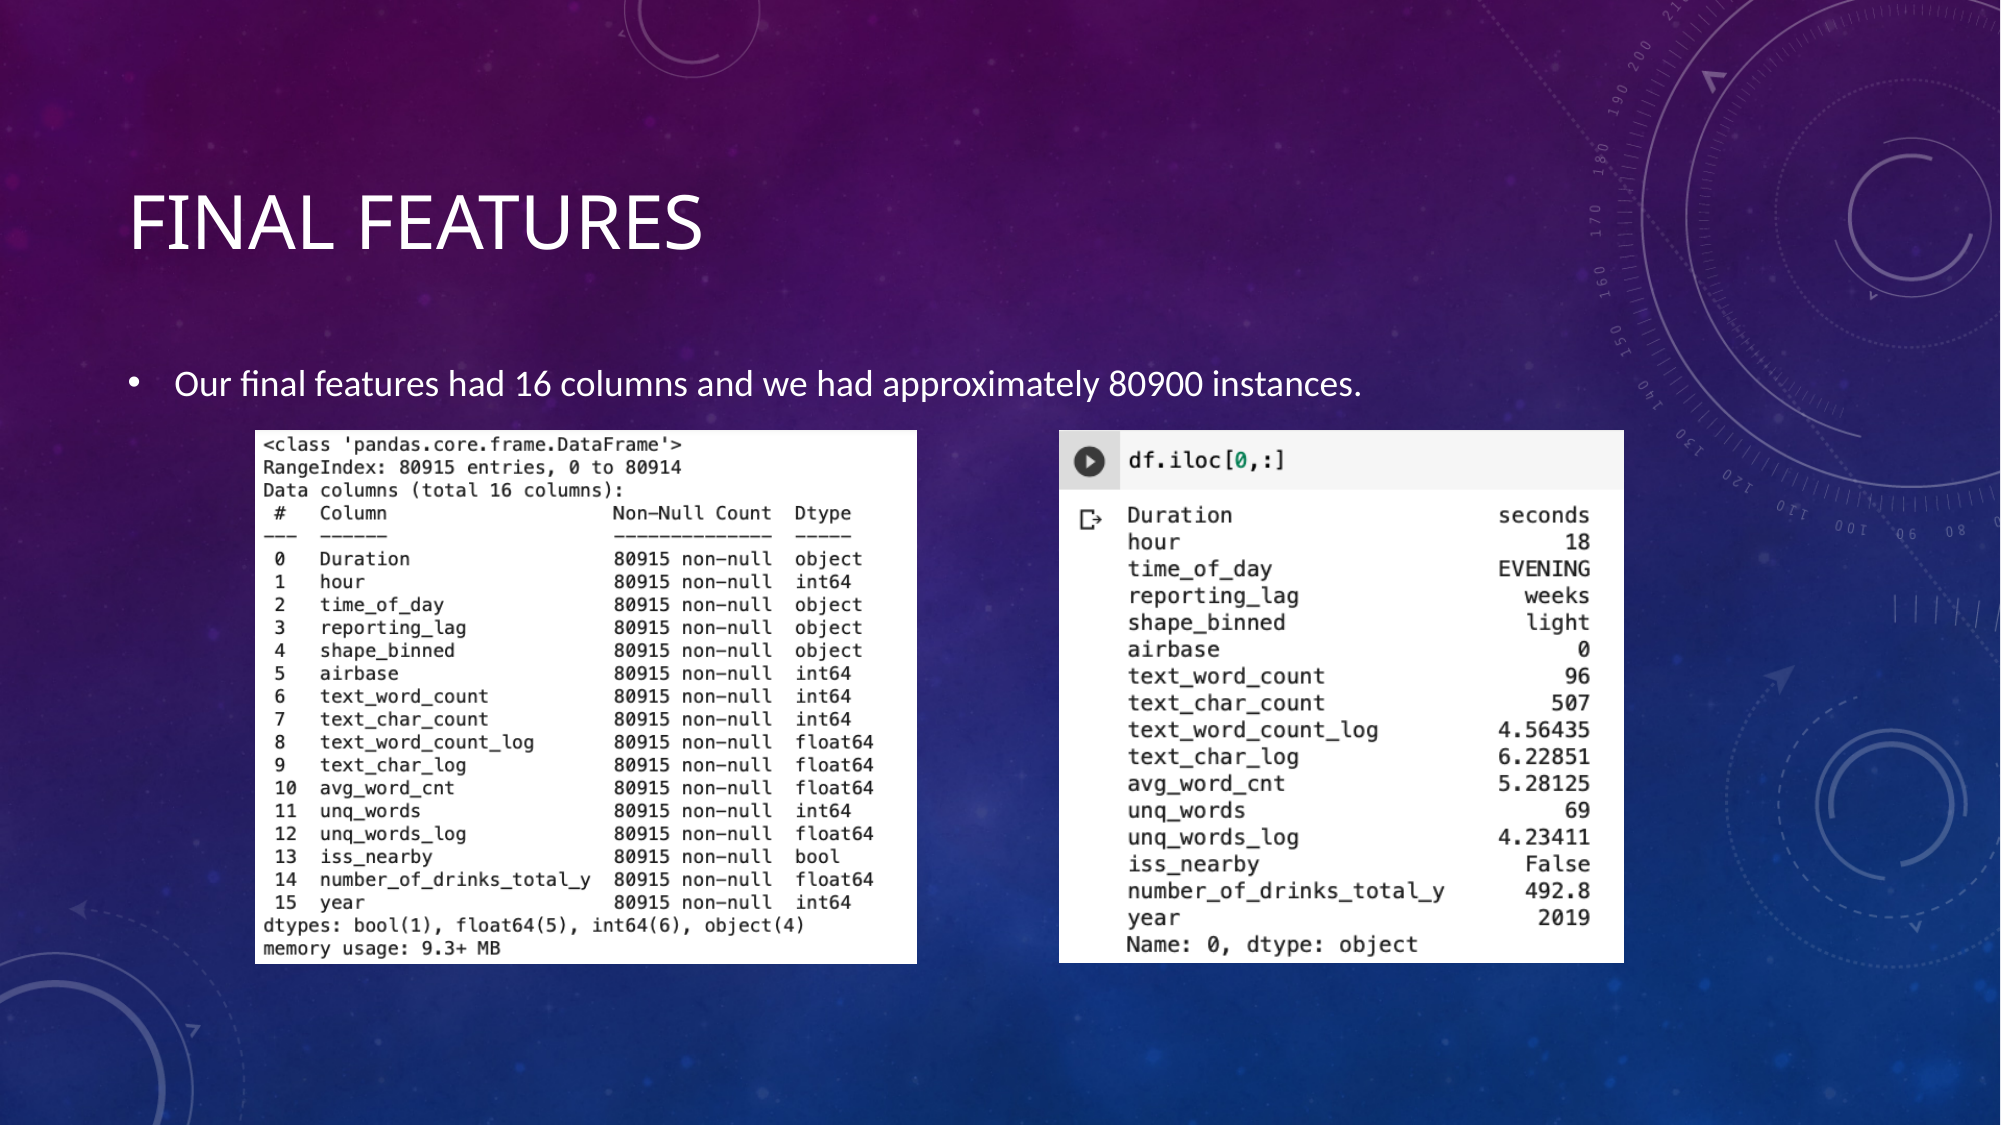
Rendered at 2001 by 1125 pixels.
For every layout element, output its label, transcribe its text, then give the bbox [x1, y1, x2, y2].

list Our final features had 16 columns and we had approximately 80900 instances. [112, 351, 1775, 950]
title Final Features [112, 99, 1775, 339]
picture [0, 0, 2001, 1125]
